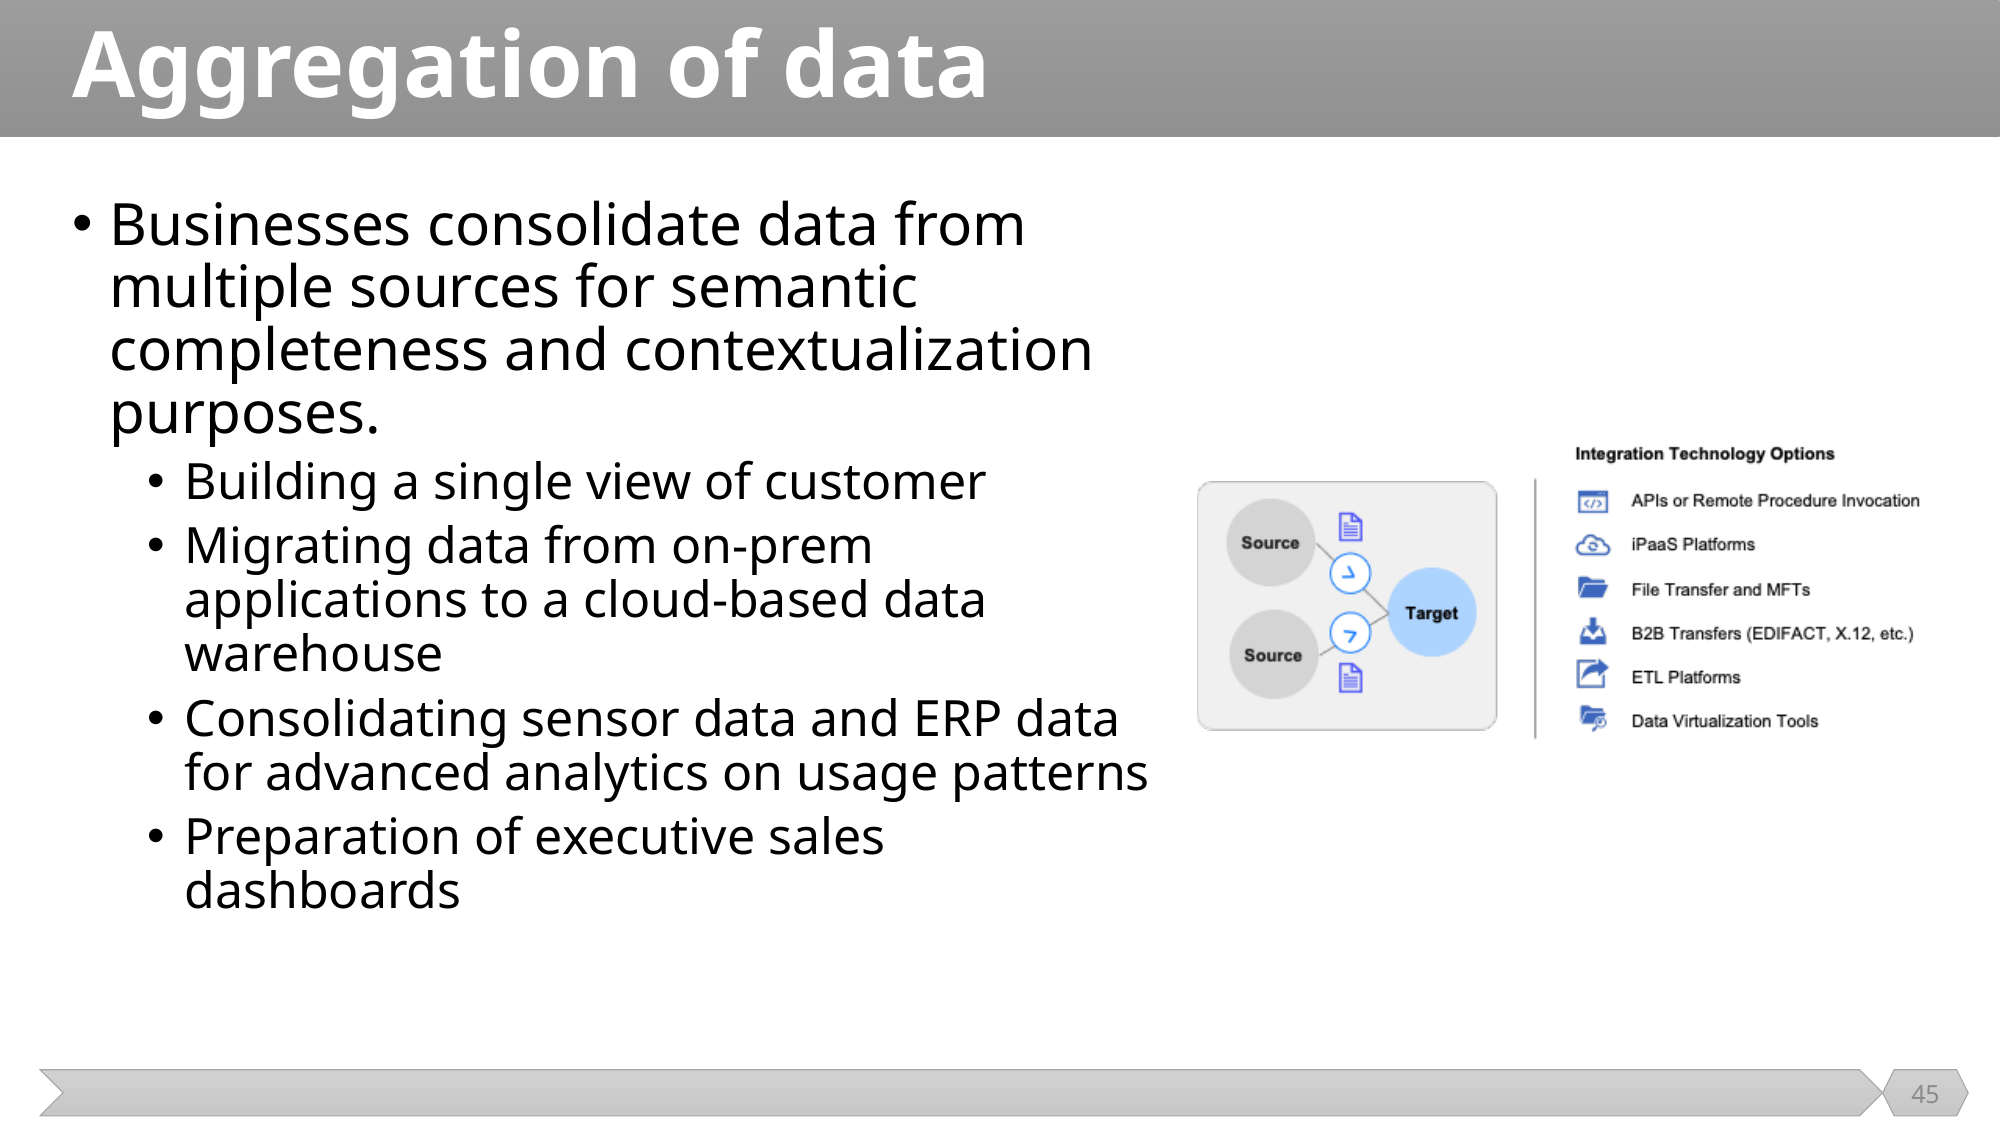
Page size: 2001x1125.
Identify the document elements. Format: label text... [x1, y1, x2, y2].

slide_number 45 [1882, 1065, 1969, 1125]
title Aggregation of data [56, 0, 1969, 137]
picture [1197, 438, 1935, 744]
list Businesses consolidate data from multiple sources for semantic completeness and contextualization purposes. Building a single view of customer Migrating data from on-prem applications to a cloud-based data warehouse Consolidating sensor data and ERP data for advanced analytics on usage patterns Preparation of executive sales dashboards [56, 187, 1174, 1014]
